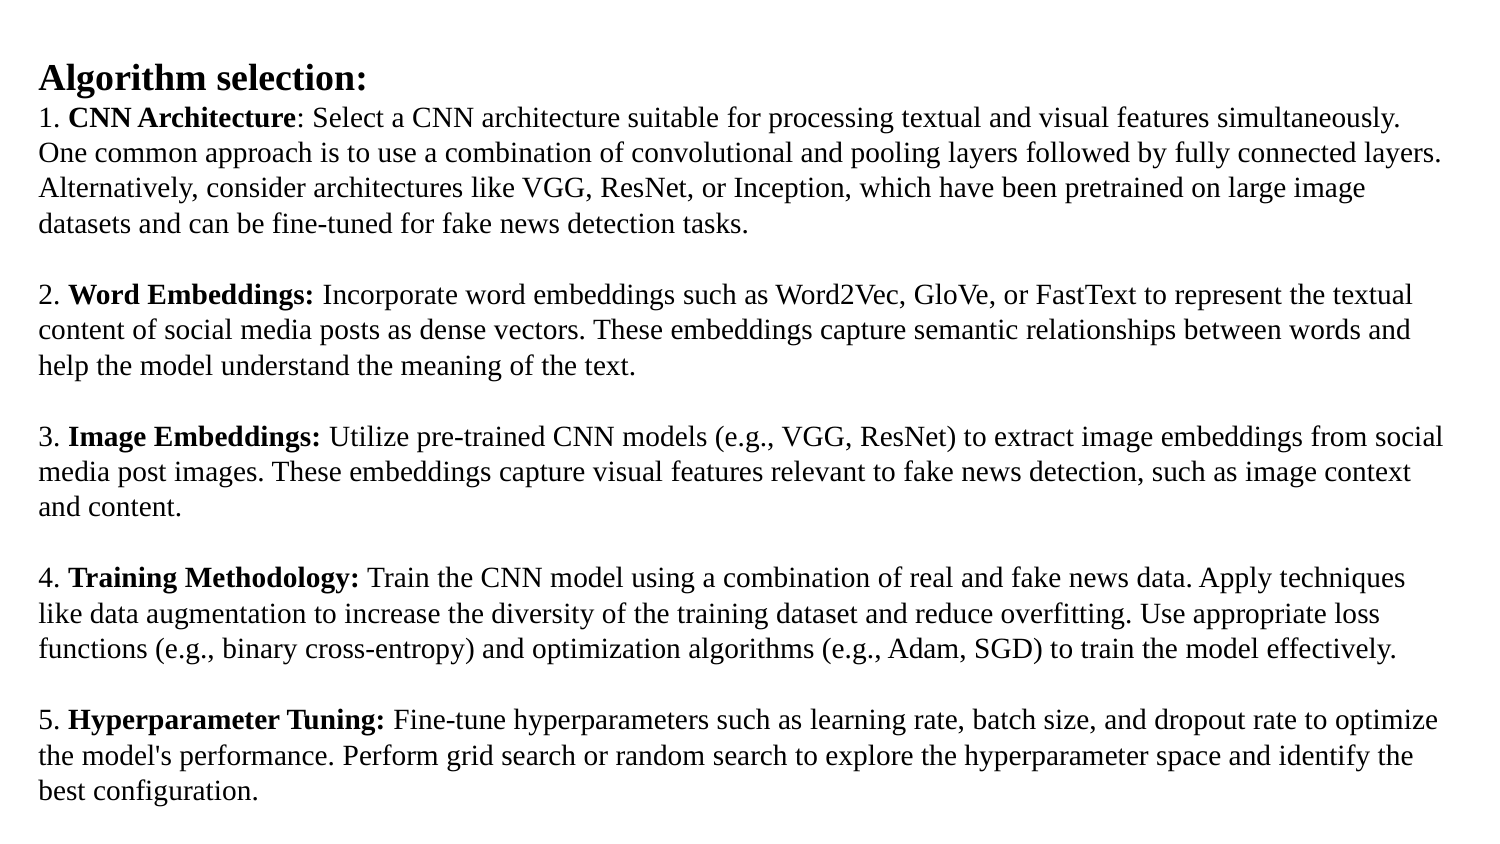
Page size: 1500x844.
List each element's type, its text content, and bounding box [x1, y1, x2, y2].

title Algorithm selection: 1. CNN Architecture: Select a CNN architecture suitable for processing textual and visual features simultaneously. One common approach is to use a combination of convolutional and pooling layers followed by fully connected layers. Alternatively, consider architectures like VGG, ResNet, or Inception, which have been pretrained on large image datasets and can be fine-tuned for fake news detection tasks. 2. Word Embeddings: Incorporate word embeddings such as Word2Vec, GloVe, or FastText to represent the textual content of social media posts as dense vectors. These embeddings capture semantic relationships between words and help the model understand the meaning of the text. 3. Image Embeddings: Utilize pre-trained CNN models (e.g., VGG, ResNet) to extract image embeddings from social media post images. These embeddings capture visual features relevant to fake news detection, such as image context and content. 4. Training Methodology: Train the CNN model using a combination of real and fake news data. Apply techniques like data augmentation to increase the diversity of the training dataset and reduce overfitting. Use appropriate loss functions (e.g., binary cross-entropy) and optimization algorithms (e.g., Adam, SGD) to train the model effectively. 5. Hyperparameter Tuning: Fine-tune hyperparameters such as learning rate, batch size, and dropout rate to optimize the model's performance. Perform grid search or random search to explore the hyperparameter space and identify the best configuration. [23, 34, 1470, 824]
